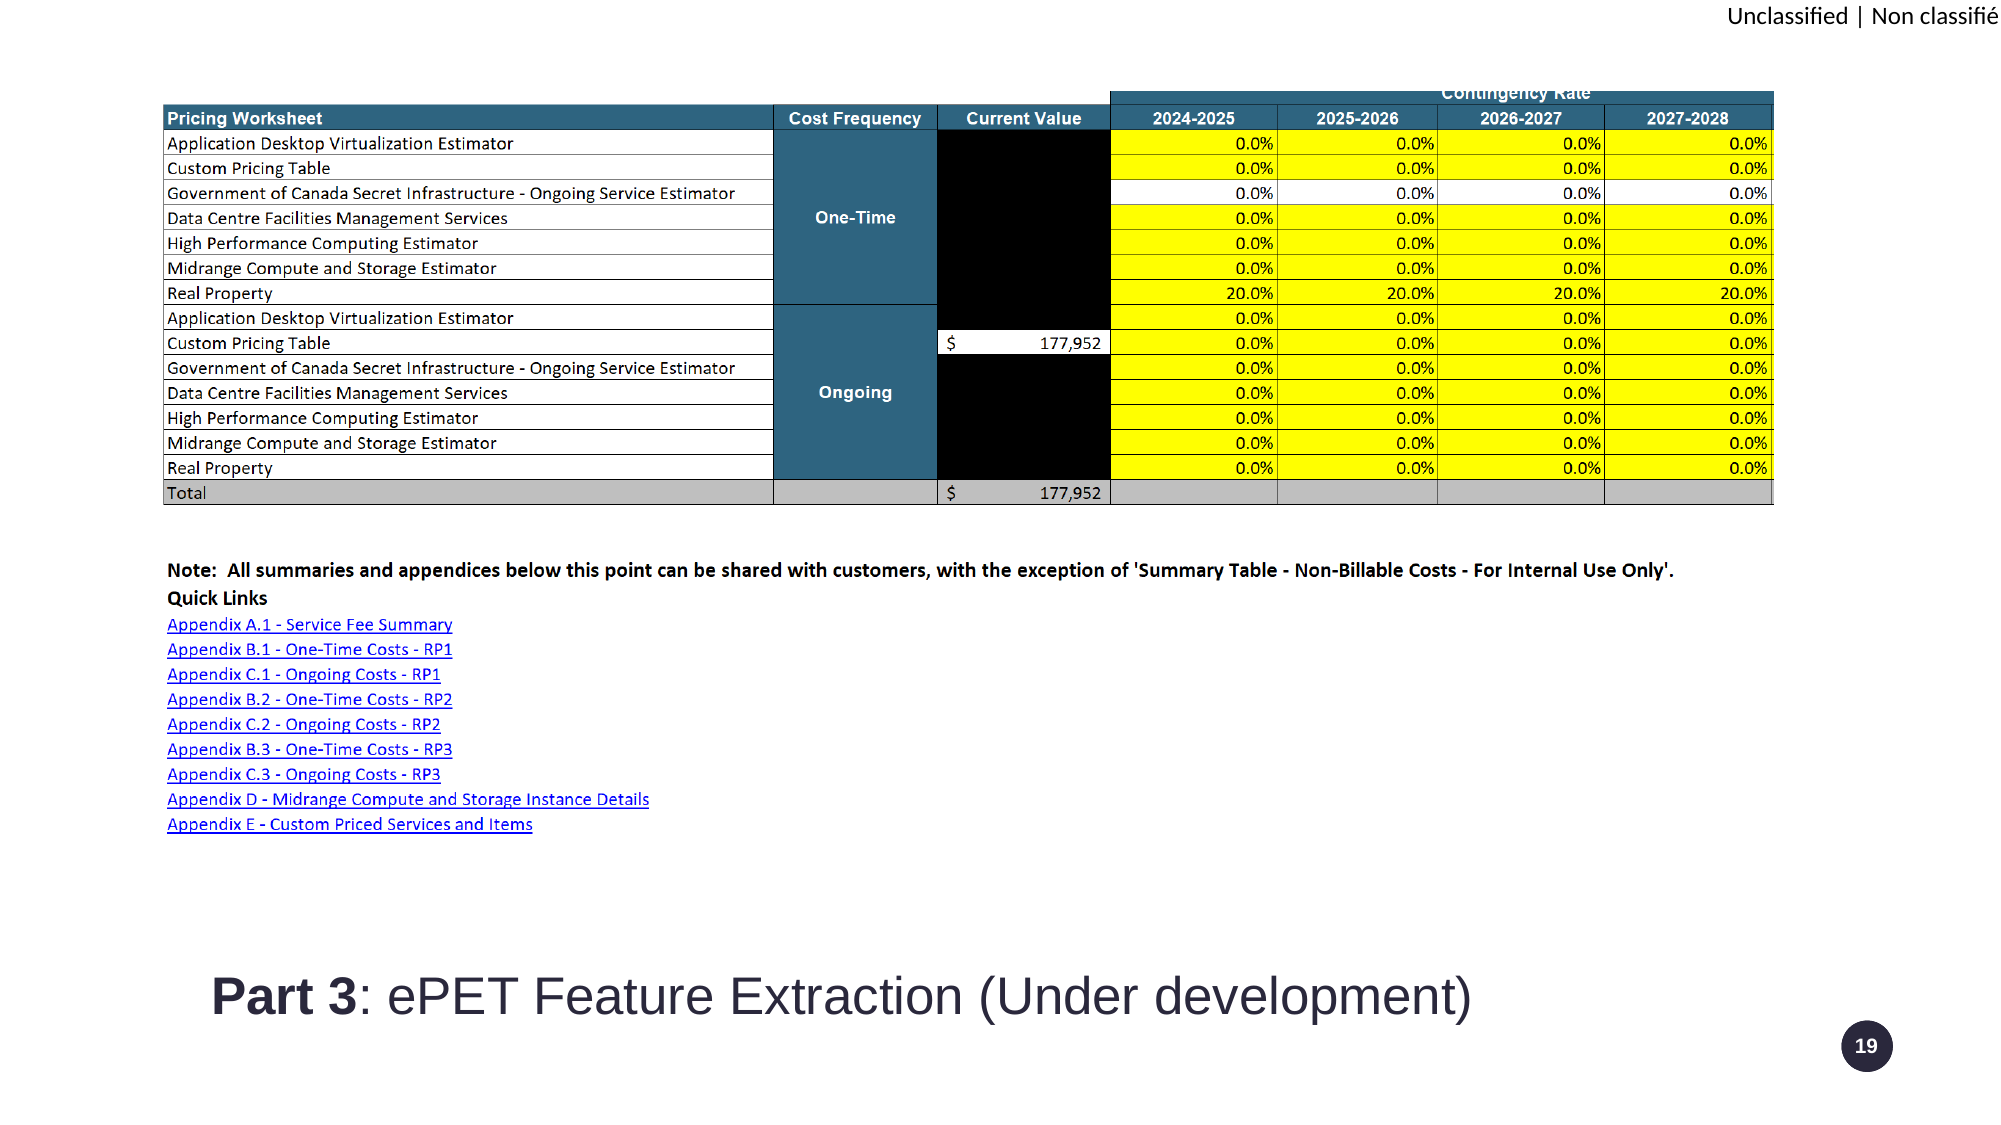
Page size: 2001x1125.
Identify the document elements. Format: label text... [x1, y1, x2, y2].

text_box Part 3: ePET Feature Extraction (Under development) [196, 890, 1924, 1034]
picture [108, 91, 1774, 843]
